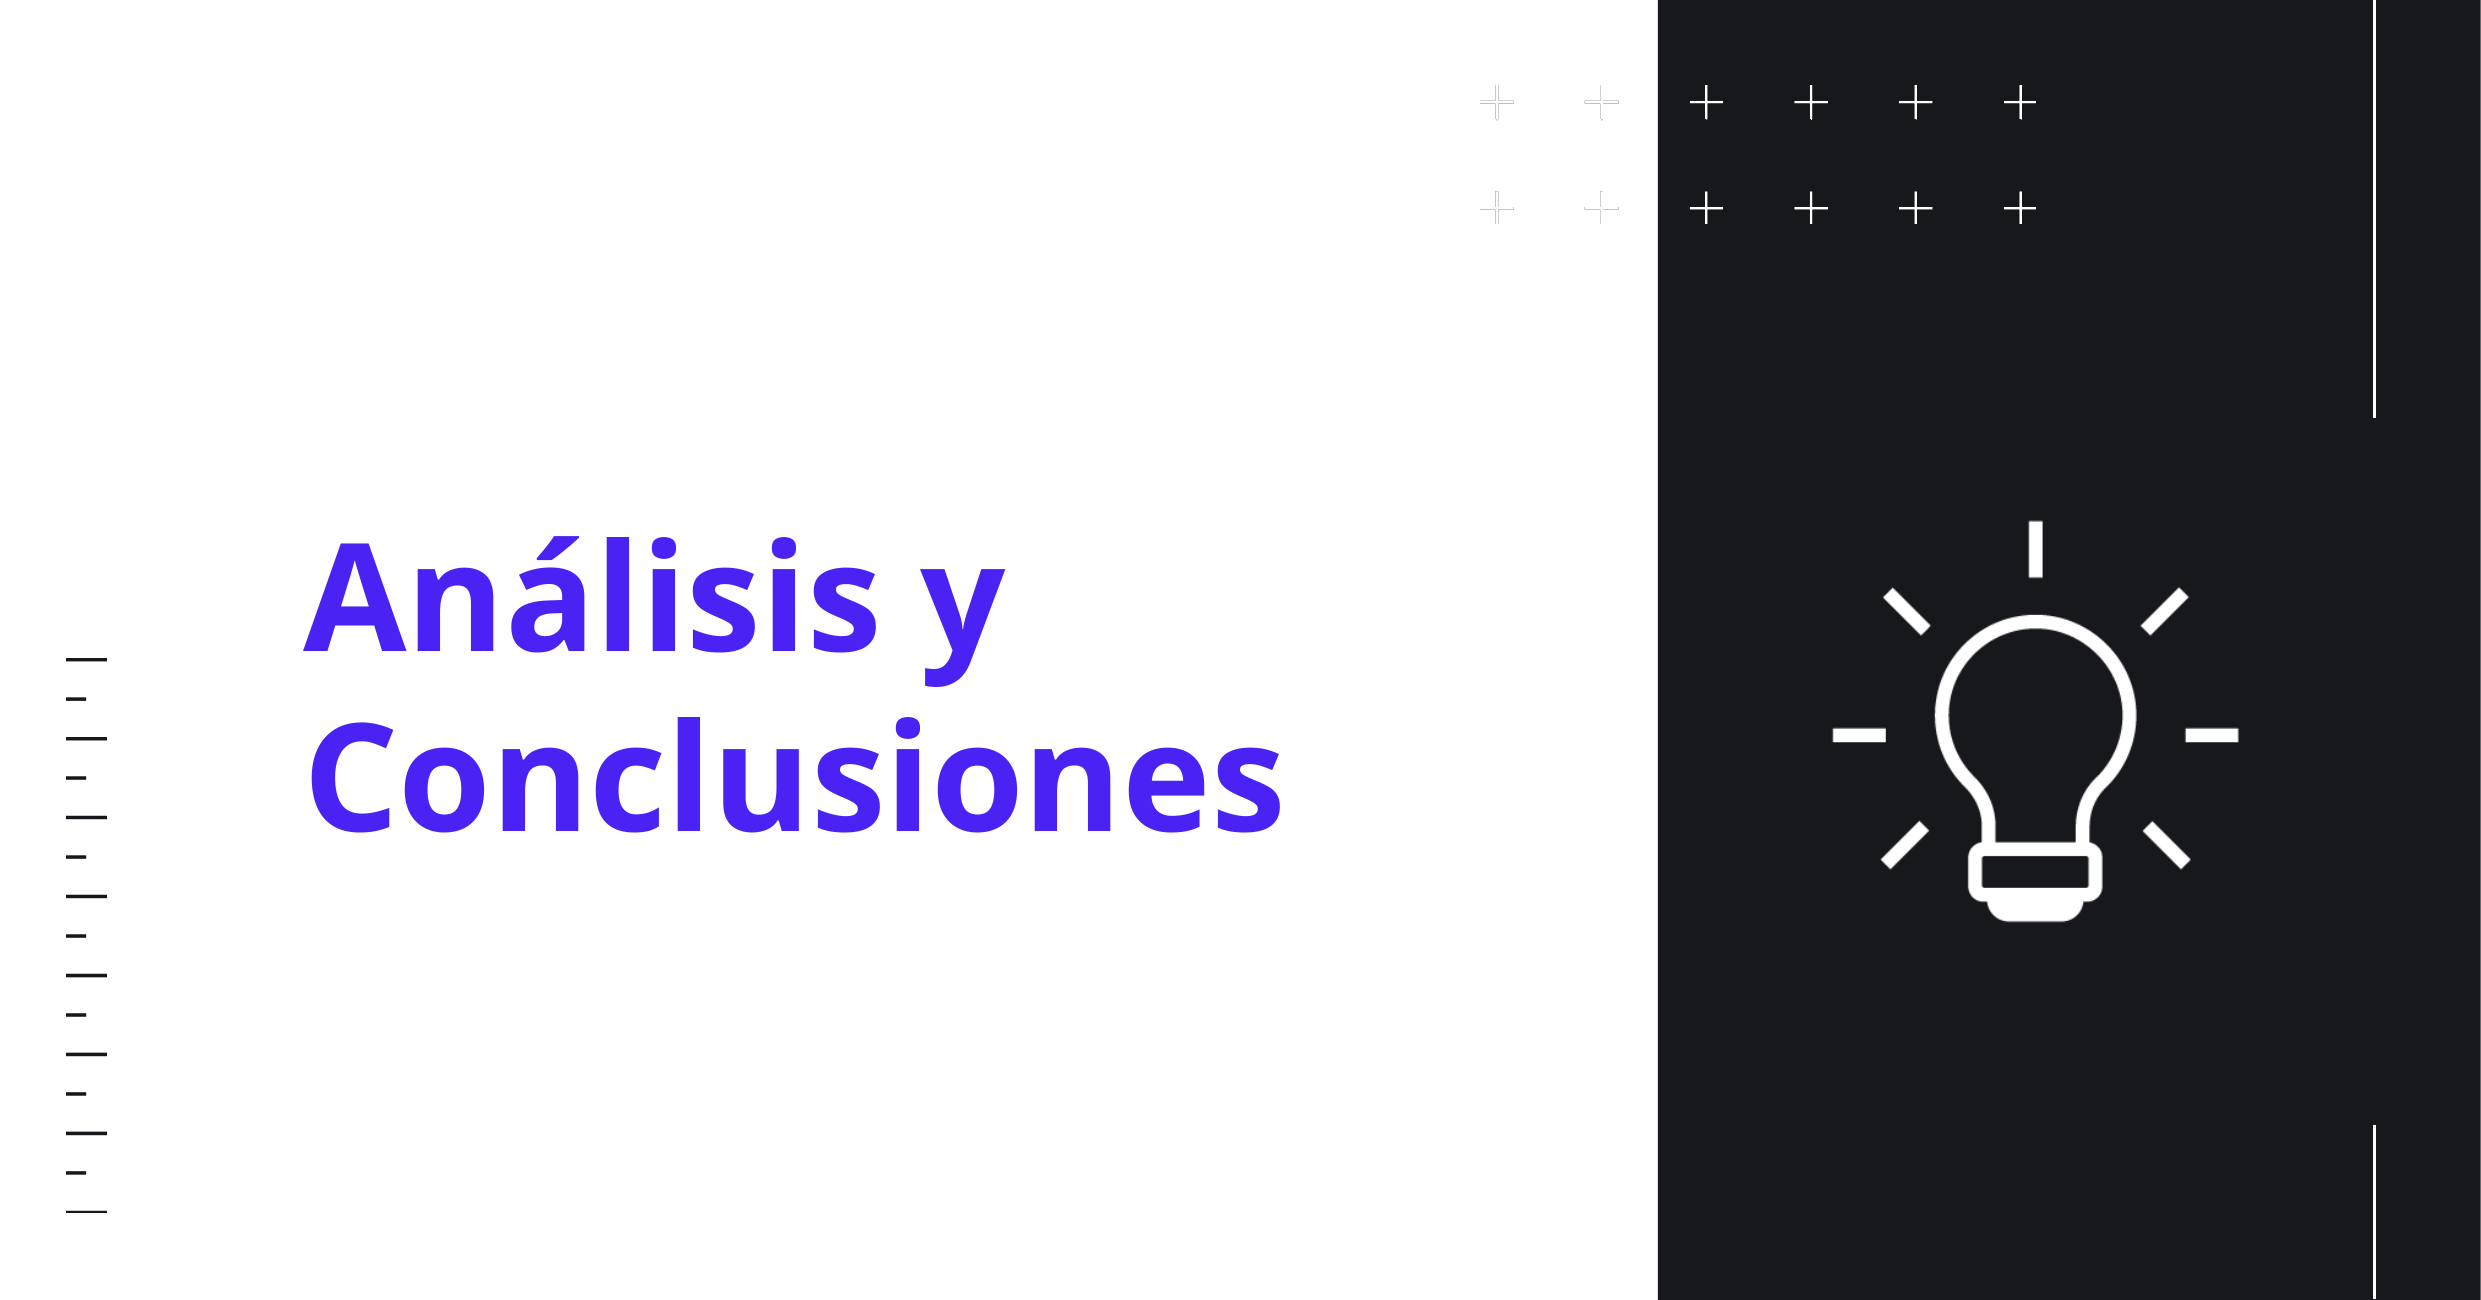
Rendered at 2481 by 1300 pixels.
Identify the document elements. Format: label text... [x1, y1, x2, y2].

text_box Análisis y Conclusiones [278, 392, 1463, 971]
picture [1480, 85, 2037, 225]
text_box [1657, 0, 2481, 1300]
picture [66, 658, 107, 1213]
picture [1788, 473, 2284, 970]
